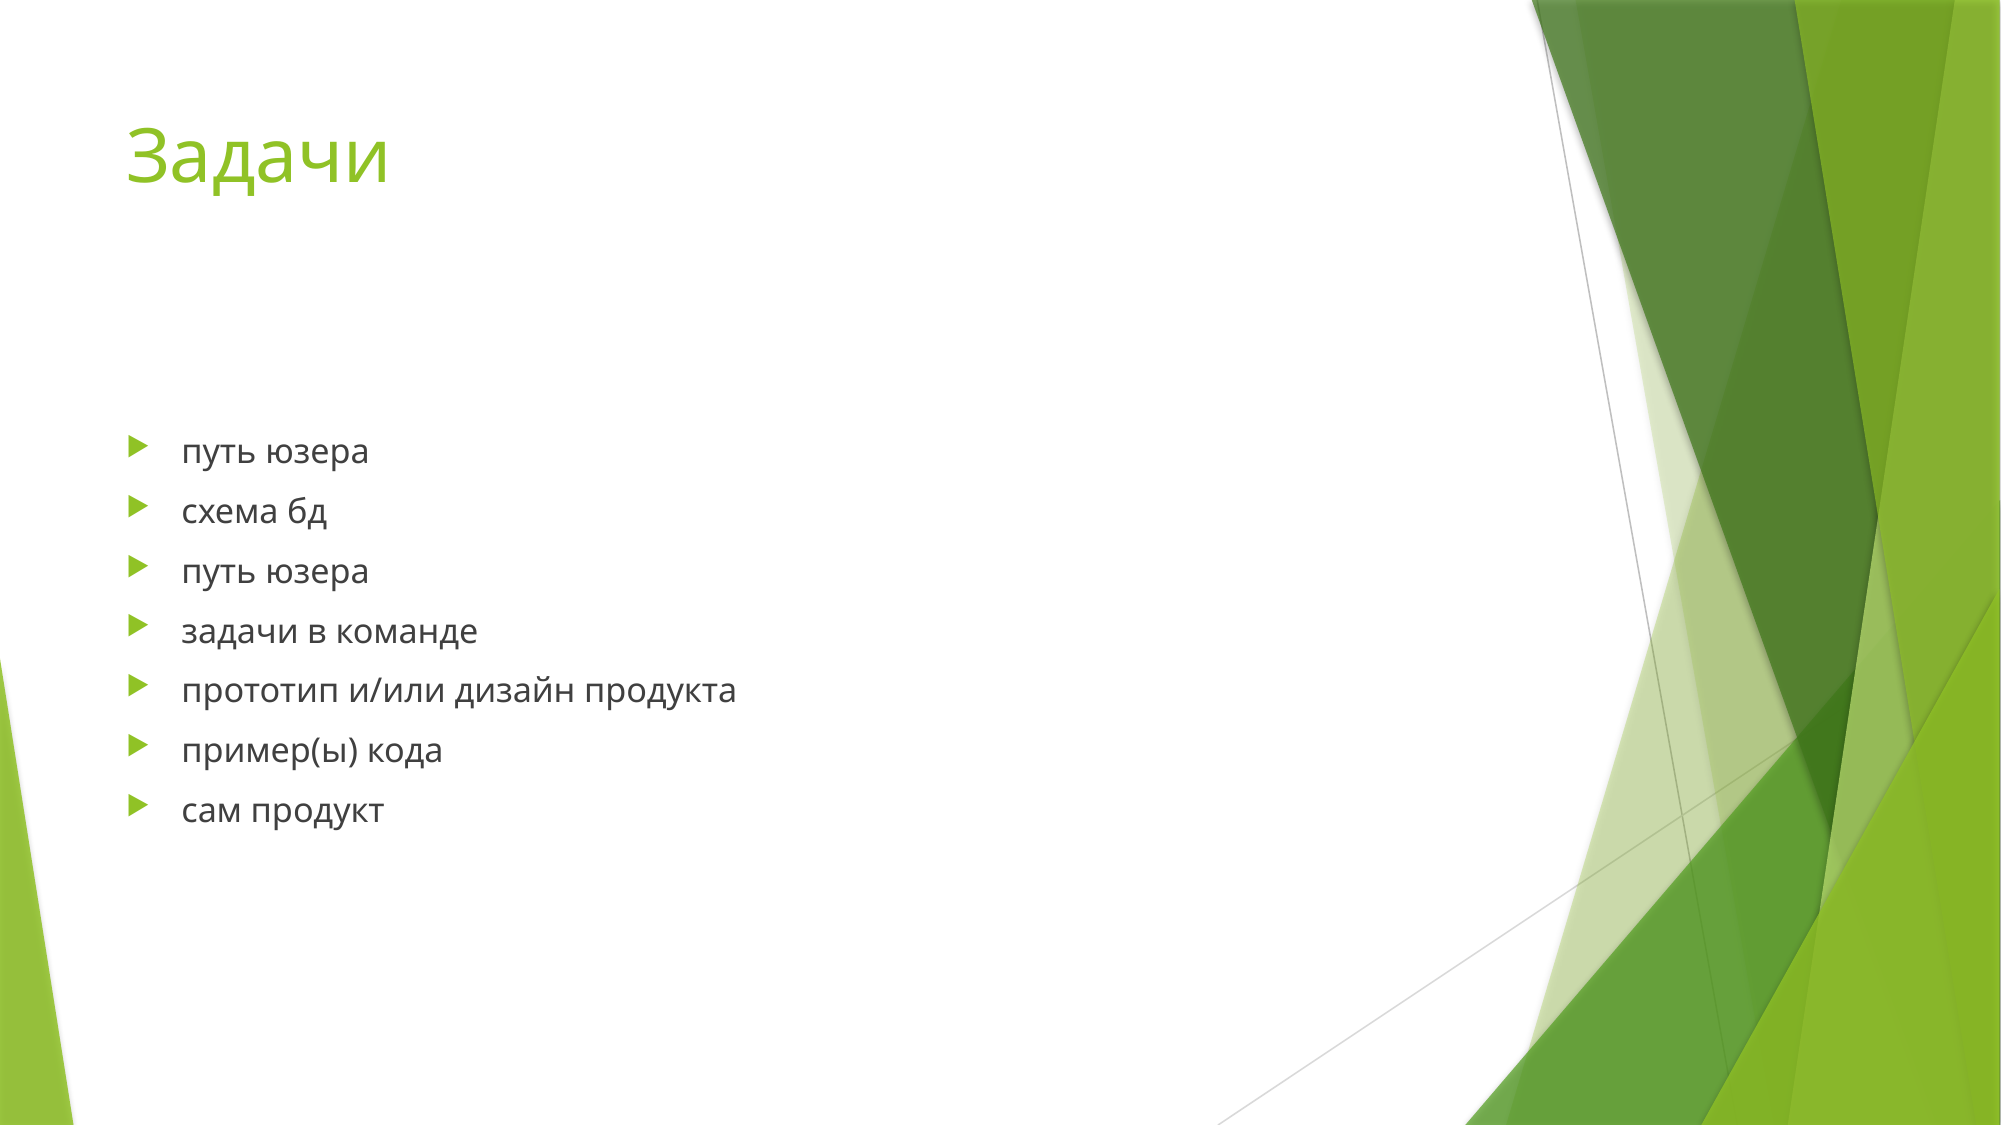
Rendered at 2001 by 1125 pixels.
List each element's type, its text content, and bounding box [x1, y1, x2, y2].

title Задачи [111, 99, 1522, 317]
list путь юзера схема бд путь юзера задачи в команде прототип и/или дизайн продукта пример(ы) кода сам продукт [111, 362, 1522, 999]
